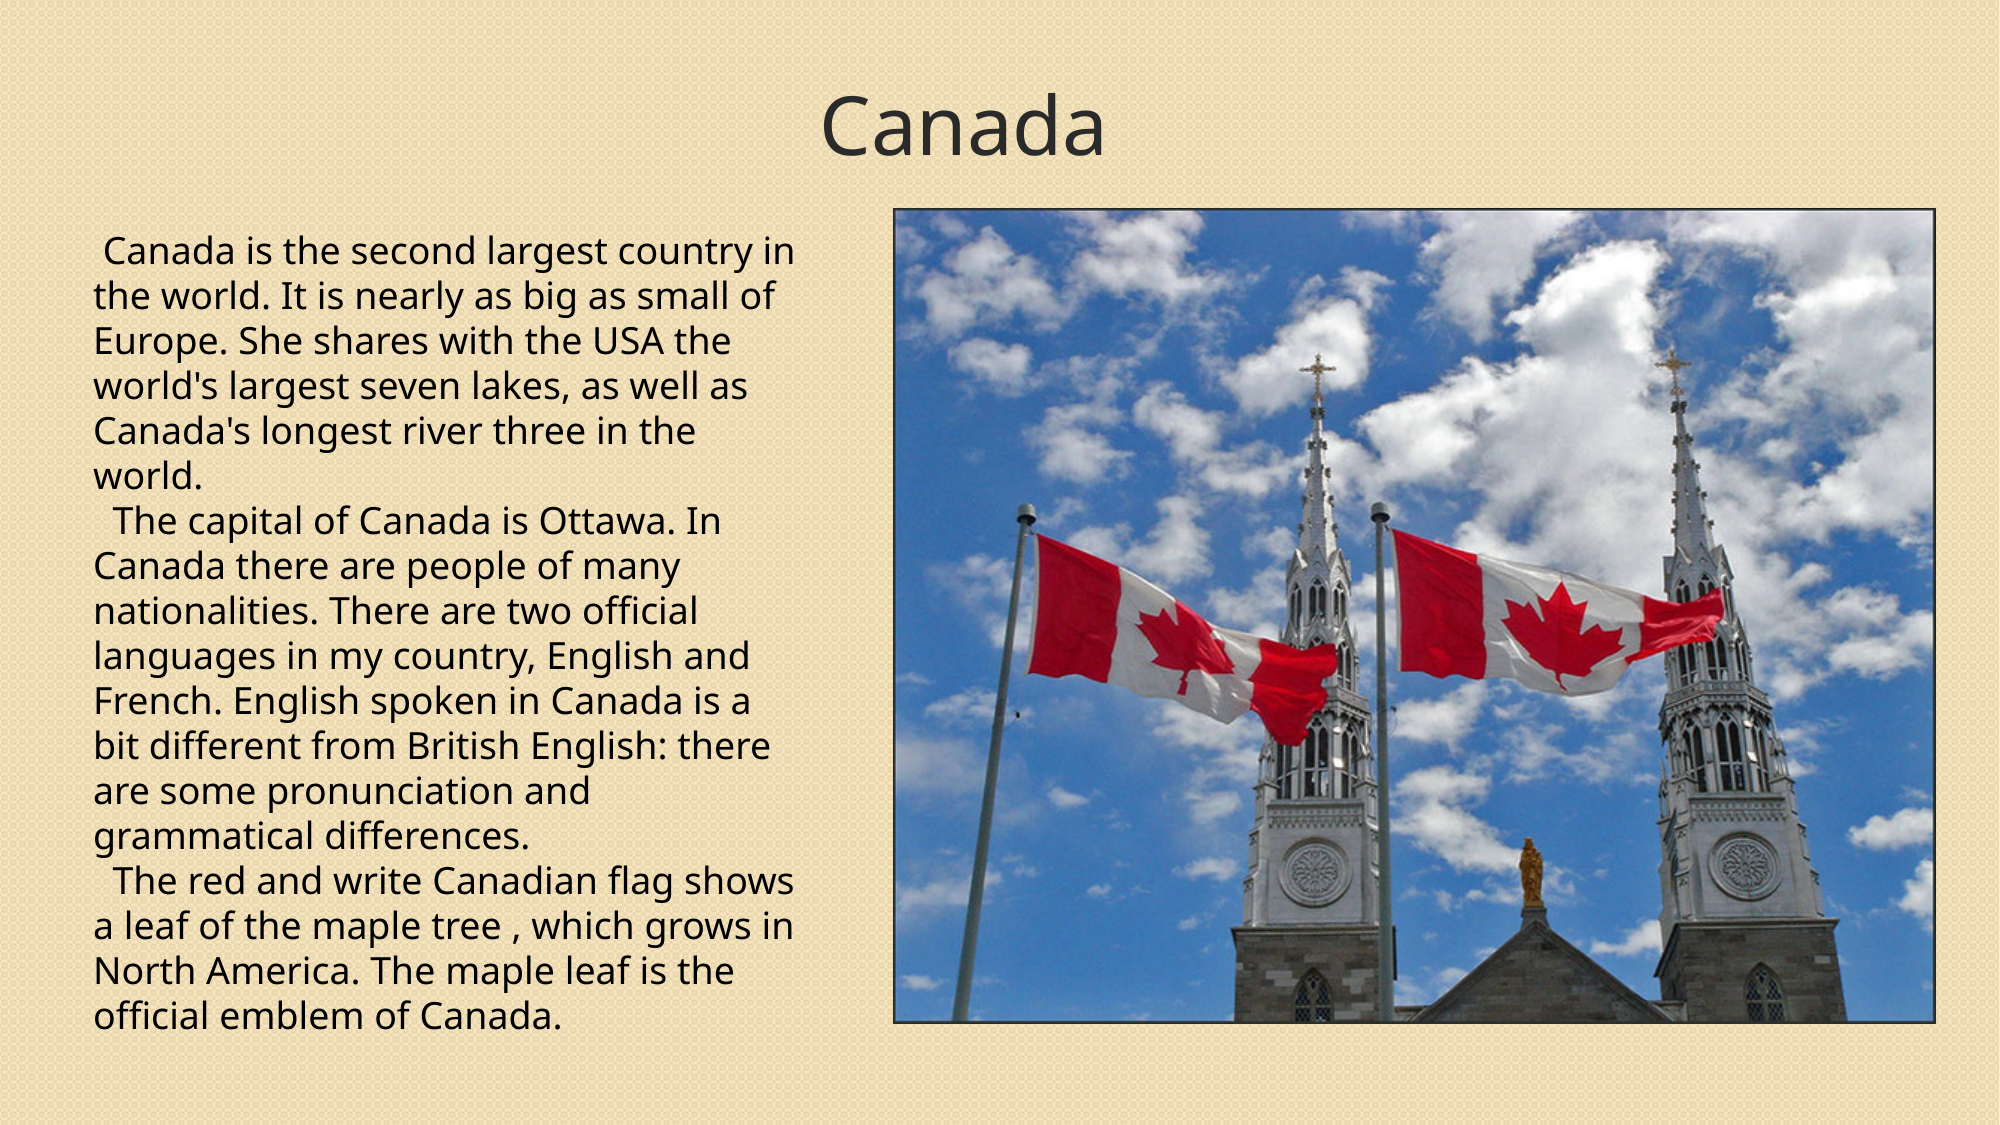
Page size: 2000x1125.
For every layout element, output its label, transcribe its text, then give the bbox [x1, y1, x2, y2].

text_box Canada is the second largest country in the world. It is nearly as big as small of Europe. She shares with the USA the world's largest seven lakes, as well as Canada's longest river three in the world. The capital of Canada is Ottawa. In Canada there are people of many nationalities. There are two official languages in my country, English and French. English spoken in Canada is a bit different from British English: there are some pronunciation and grammatical differences. The red and write Canadian flag shows a leaf of the maple tree , which grows in North America. The maple leaf is the official emblem of Canada. [78, 219, 823, 1045]
picture [893, 207, 1936, 1024]
title Canada [751, 66, 1177, 180]
